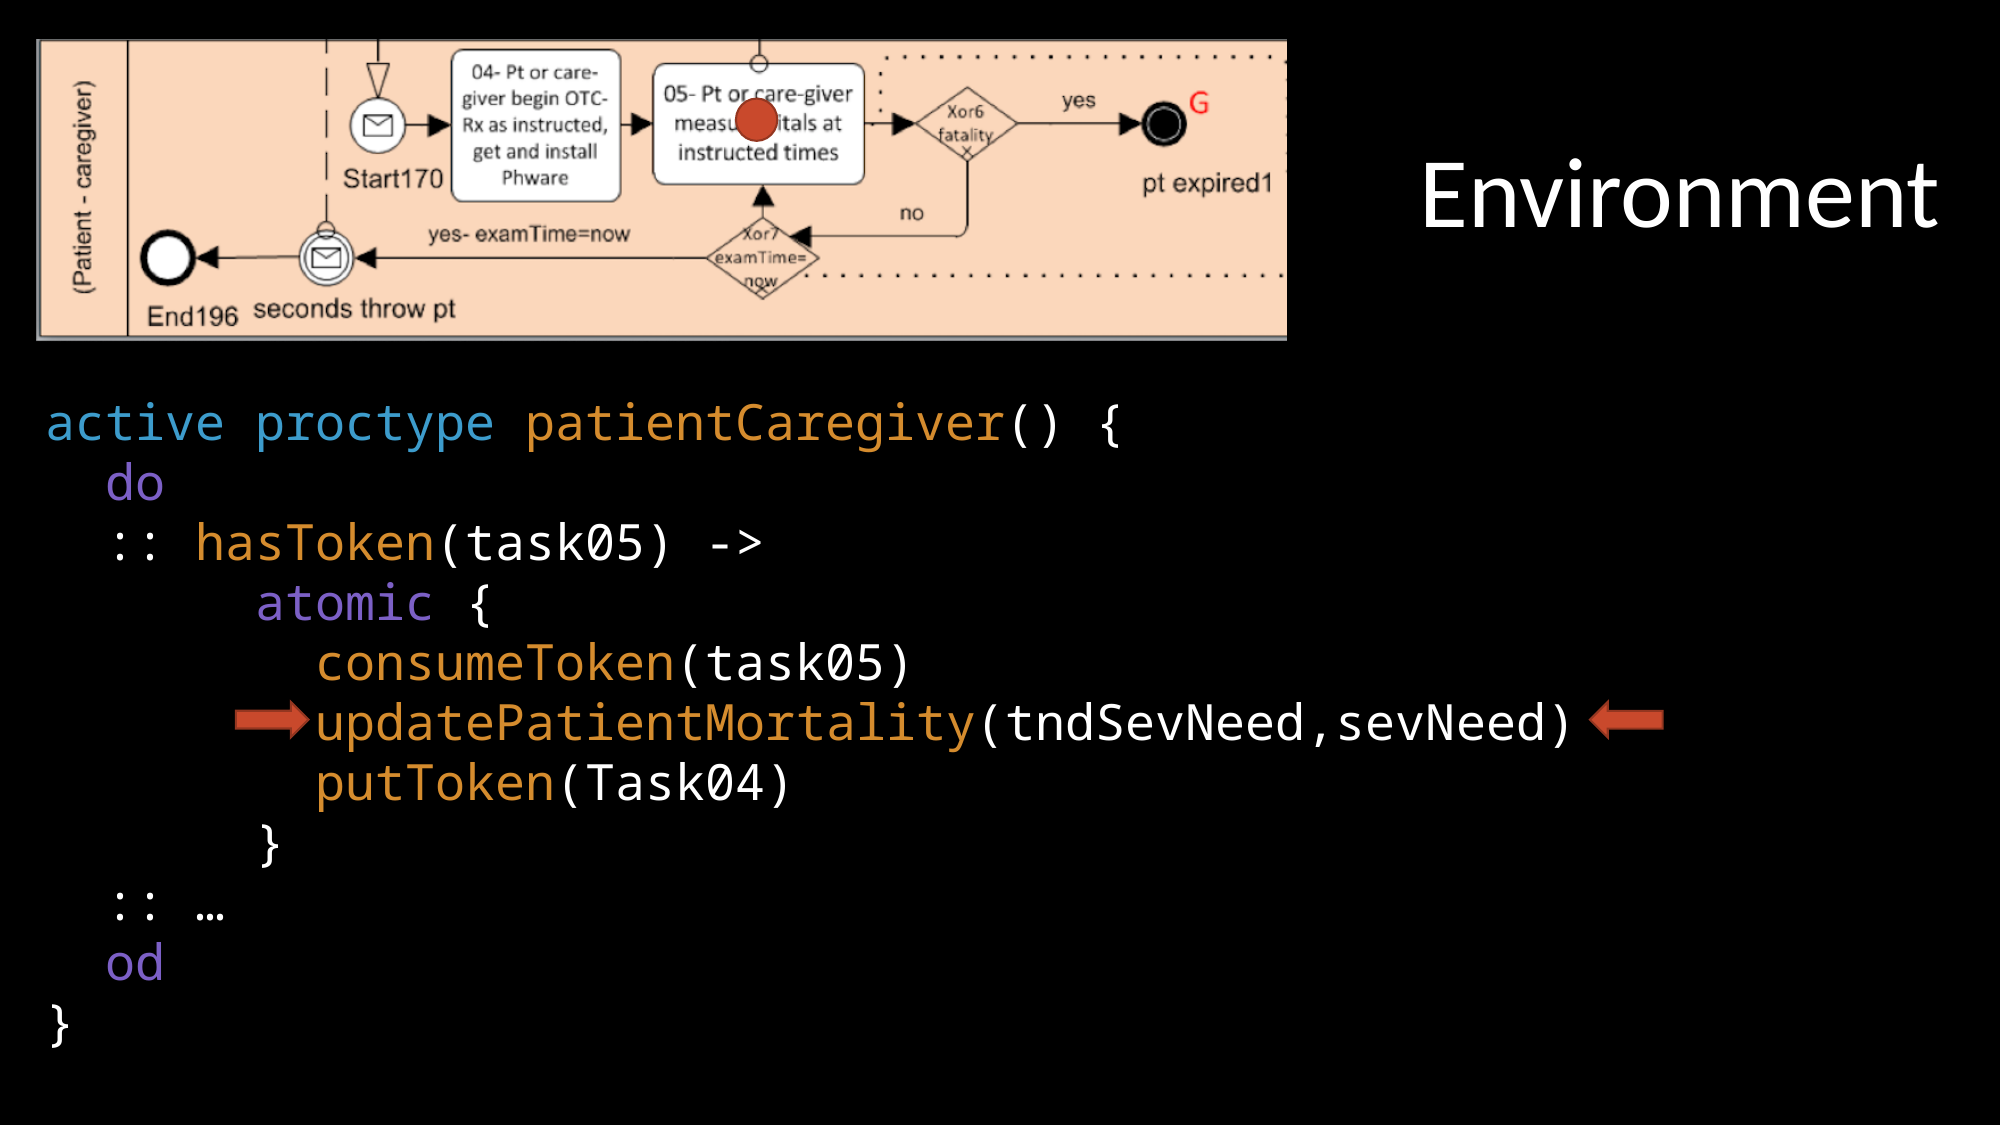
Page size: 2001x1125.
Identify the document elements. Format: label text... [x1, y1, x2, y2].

text_box [234, 699, 311, 740]
picture [35, 39, 1287, 342]
text_box Environment [1395, 119, 1966, 325]
text_box [1588, 699, 1664, 740]
text_box active proctype patientCaregiver() { do :: hasToken(task05) -> atomic { consumeToken(task05) updatePatientMortality(tndSevNeed,sevNeed) putToken(Task04) } :: … od } [31, 382, 1660, 1058]
